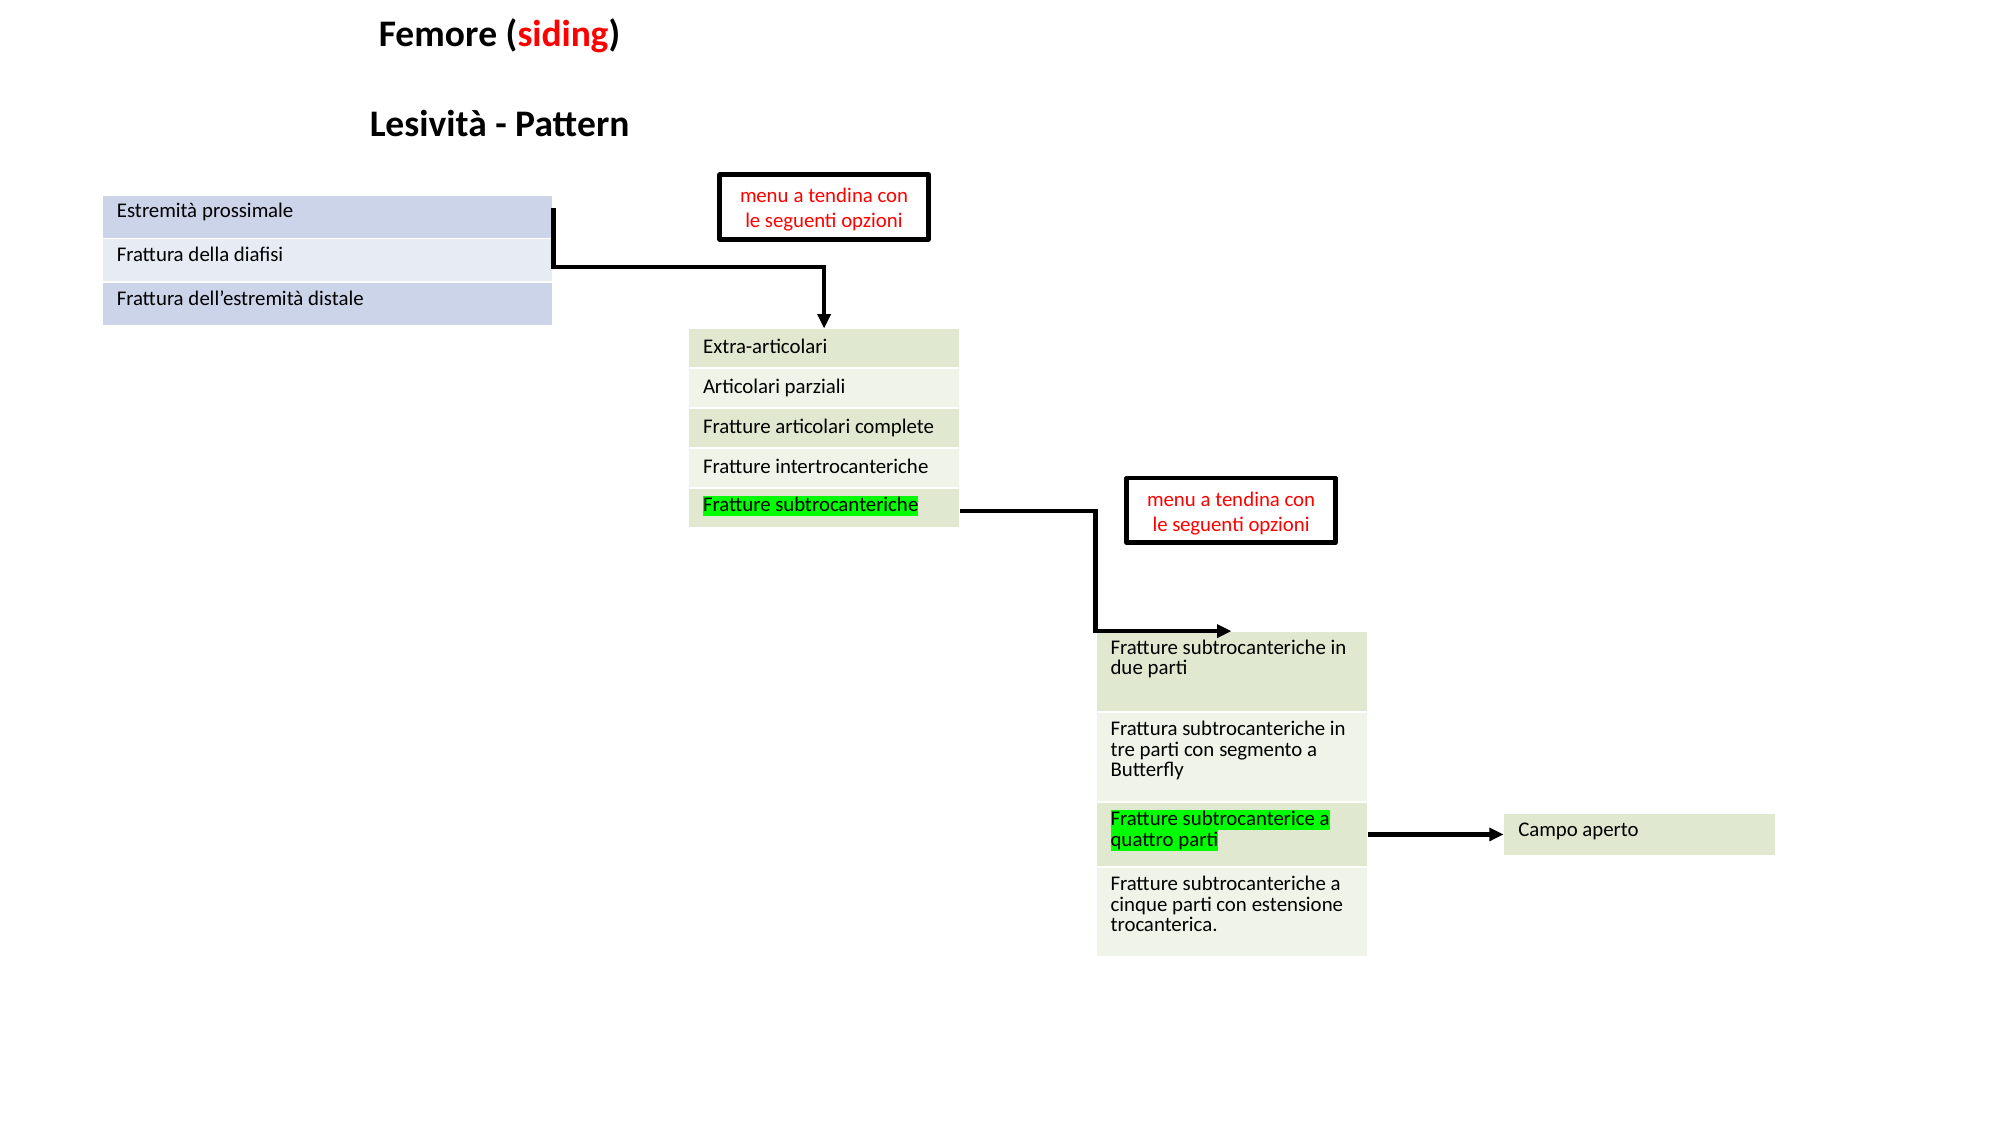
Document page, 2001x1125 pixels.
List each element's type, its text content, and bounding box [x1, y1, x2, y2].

table_header Fratture subtrocanteriche in due parti [1097, 632, 1367, 711]
text_box Femore (siding) Lesività - Pattern [0, 1, 1000, 151]
text_box menu a tendina con le seguenti opzioni [719, 174, 929, 240]
table_header Extra-articolari [689, 329, 959, 367]
table_header Campo aperto [1504, 814, 1775, 855]
table_cell Frattura della diafisi [103, 239, 548, 281]
table_cell Fratture articolari complete [689, 409, 959, 447]
table_cell Fratture subtrocanteriche a cinque parti con estensione trocanterica. [1097, 868, 1367, 956]
table_cell Articolari parziali [689, 369, 959, 407]
table_cell Fratture intertrocanteriche [689, 449, 959, 487]
table_header Estremità prossimale [103, 196, 552, 238]
table_cell Fratture subtrocanteriche [689, 489, 959, 527]
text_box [960, 510, 1232, 632]
table_cell Fratture subtrocanterice a quattro parti [1097, 803, 1367, 866]
table_cell Frattura subtrocanteriche in tre parti con segmento a Butterfly [1097, 713, 1367, 801]
table_cell Frattura dell’estremità distale [103, 283, 548, 325]
text_box menu a tendina con le seguenti opzioni [1126, 478, 1336, 543]
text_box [553, 207, 825, 329]
